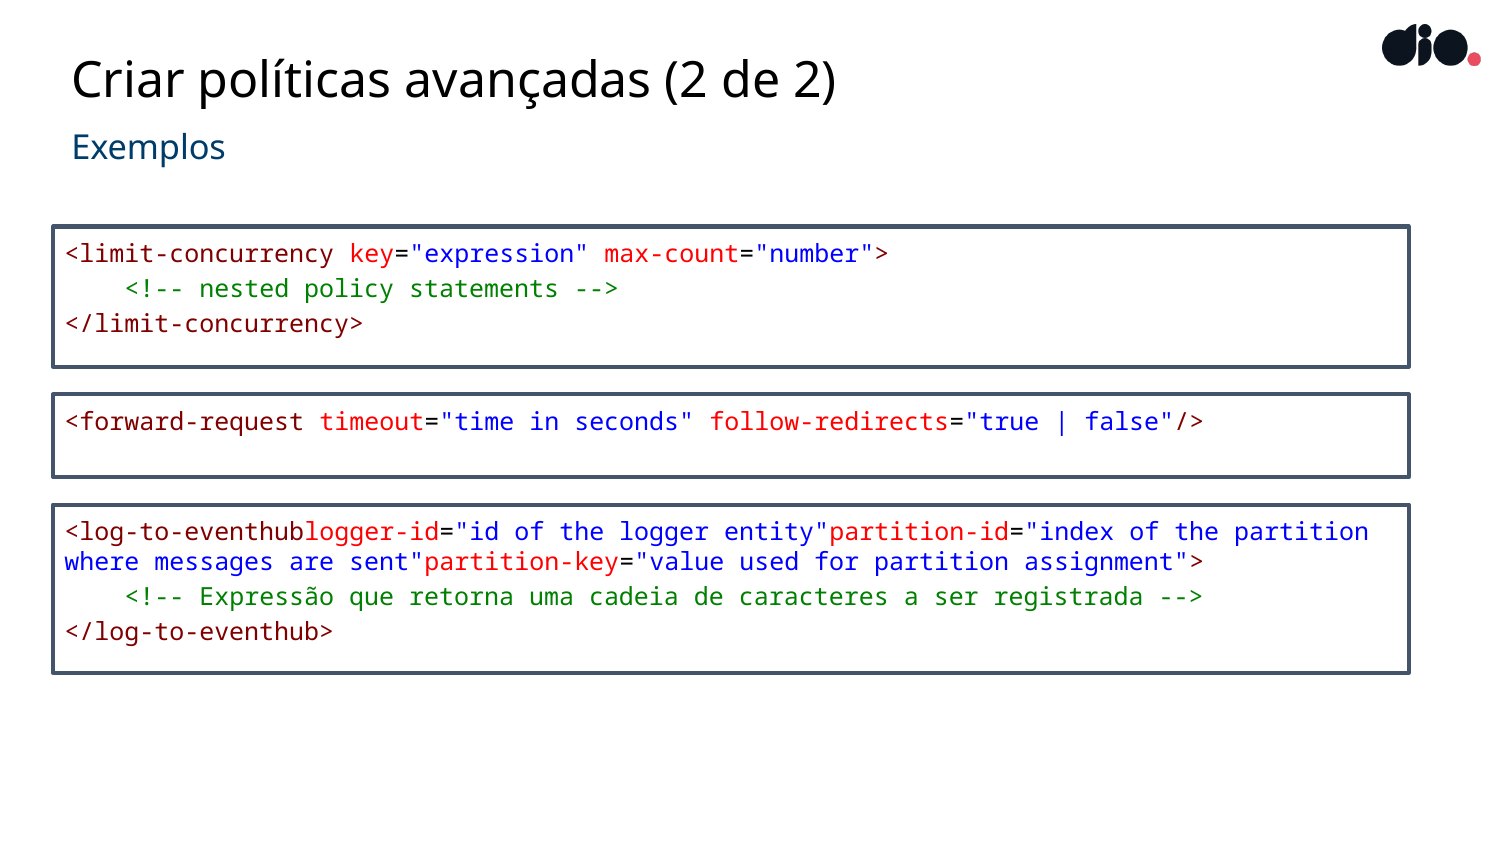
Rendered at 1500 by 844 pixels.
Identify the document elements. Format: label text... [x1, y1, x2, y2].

text_box <forward-request timeout="time in seconds" follow-redirects="true | false"/> [53, 394, 1409, 477]
picture [1382, 24, 1481, 66]
text_box <limit-concurrency key="expression" max-count="number"> <!-- nested policy statements --> </limit-concurrency> [53, 226, 1409, 367]
text_box <log-to-eventhublogger-id="id of the logger entity"partition-id="index of the partition where messages are sent"partition-key="value used for partition assignment"> <!-- Expressão que retorna uma cadeia de caracteres a ser registrada --> </log-to-eventhub> [53, 504, 1409, 673]
title Criar políticas avançadas (2 de 2) [56, 0, 1350, 122]
list Exemplos [56, 122, 1437, 176]
